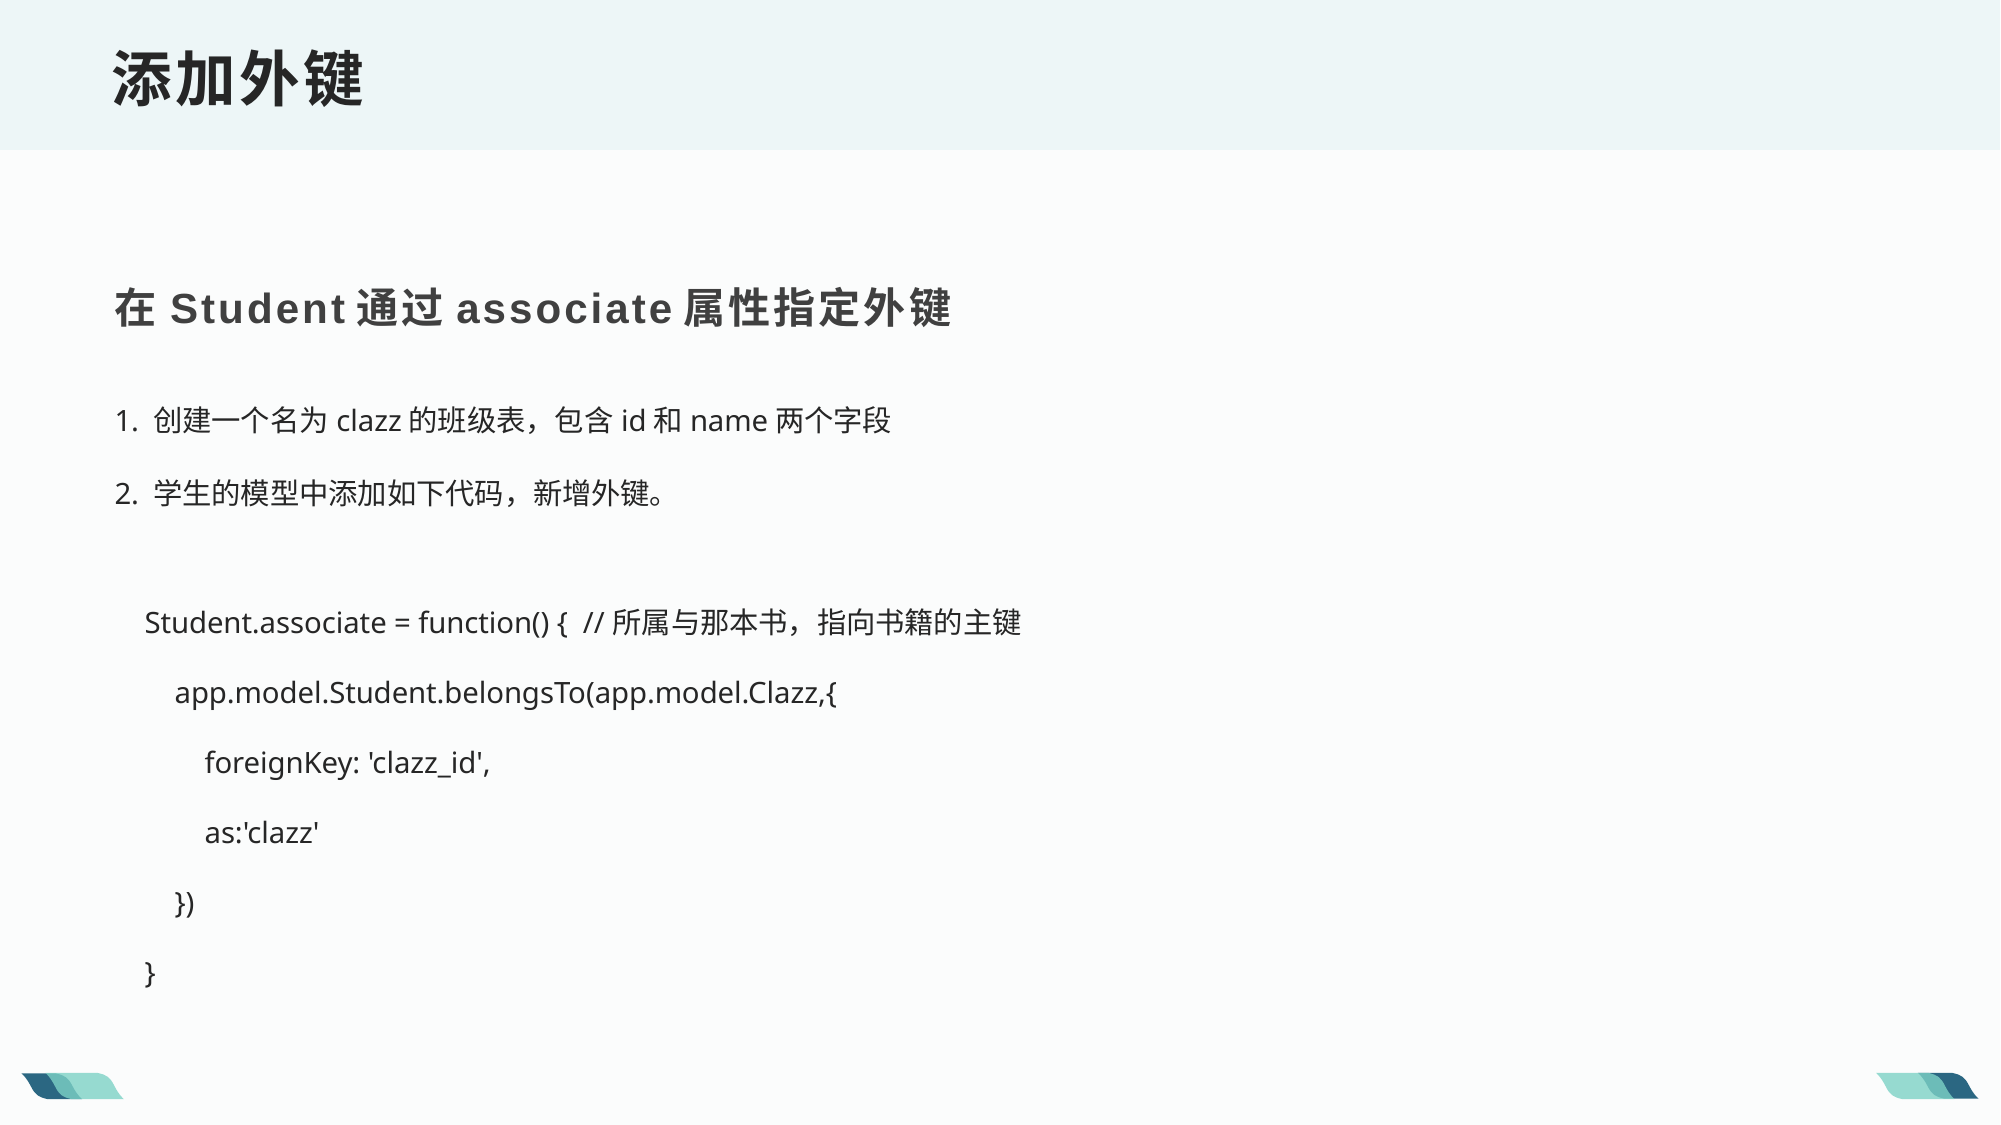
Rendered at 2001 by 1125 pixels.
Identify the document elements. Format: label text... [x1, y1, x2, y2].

text_box 1. 创建一个名为clazz的班级表，包含id和name两个字段 2. 学生的模型中添加如下代码，新增外键。 Student.associate = function() { //所属与那本书，指向书籍的主键 app.model.Student.belongsTo(app.model.Clazz,{ foreignKey: 'clazz_id', as:'clazz' }) } [99, 377, 1935, 1003]
text_box 在Student通过associate属性指定外键 [99, 267, 1711, 343]
text_box [0, 0, 2000, 151]
text_box 添加外键 [99, 25, 1901, 125]
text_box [21, 1072, 1979, 1100]
